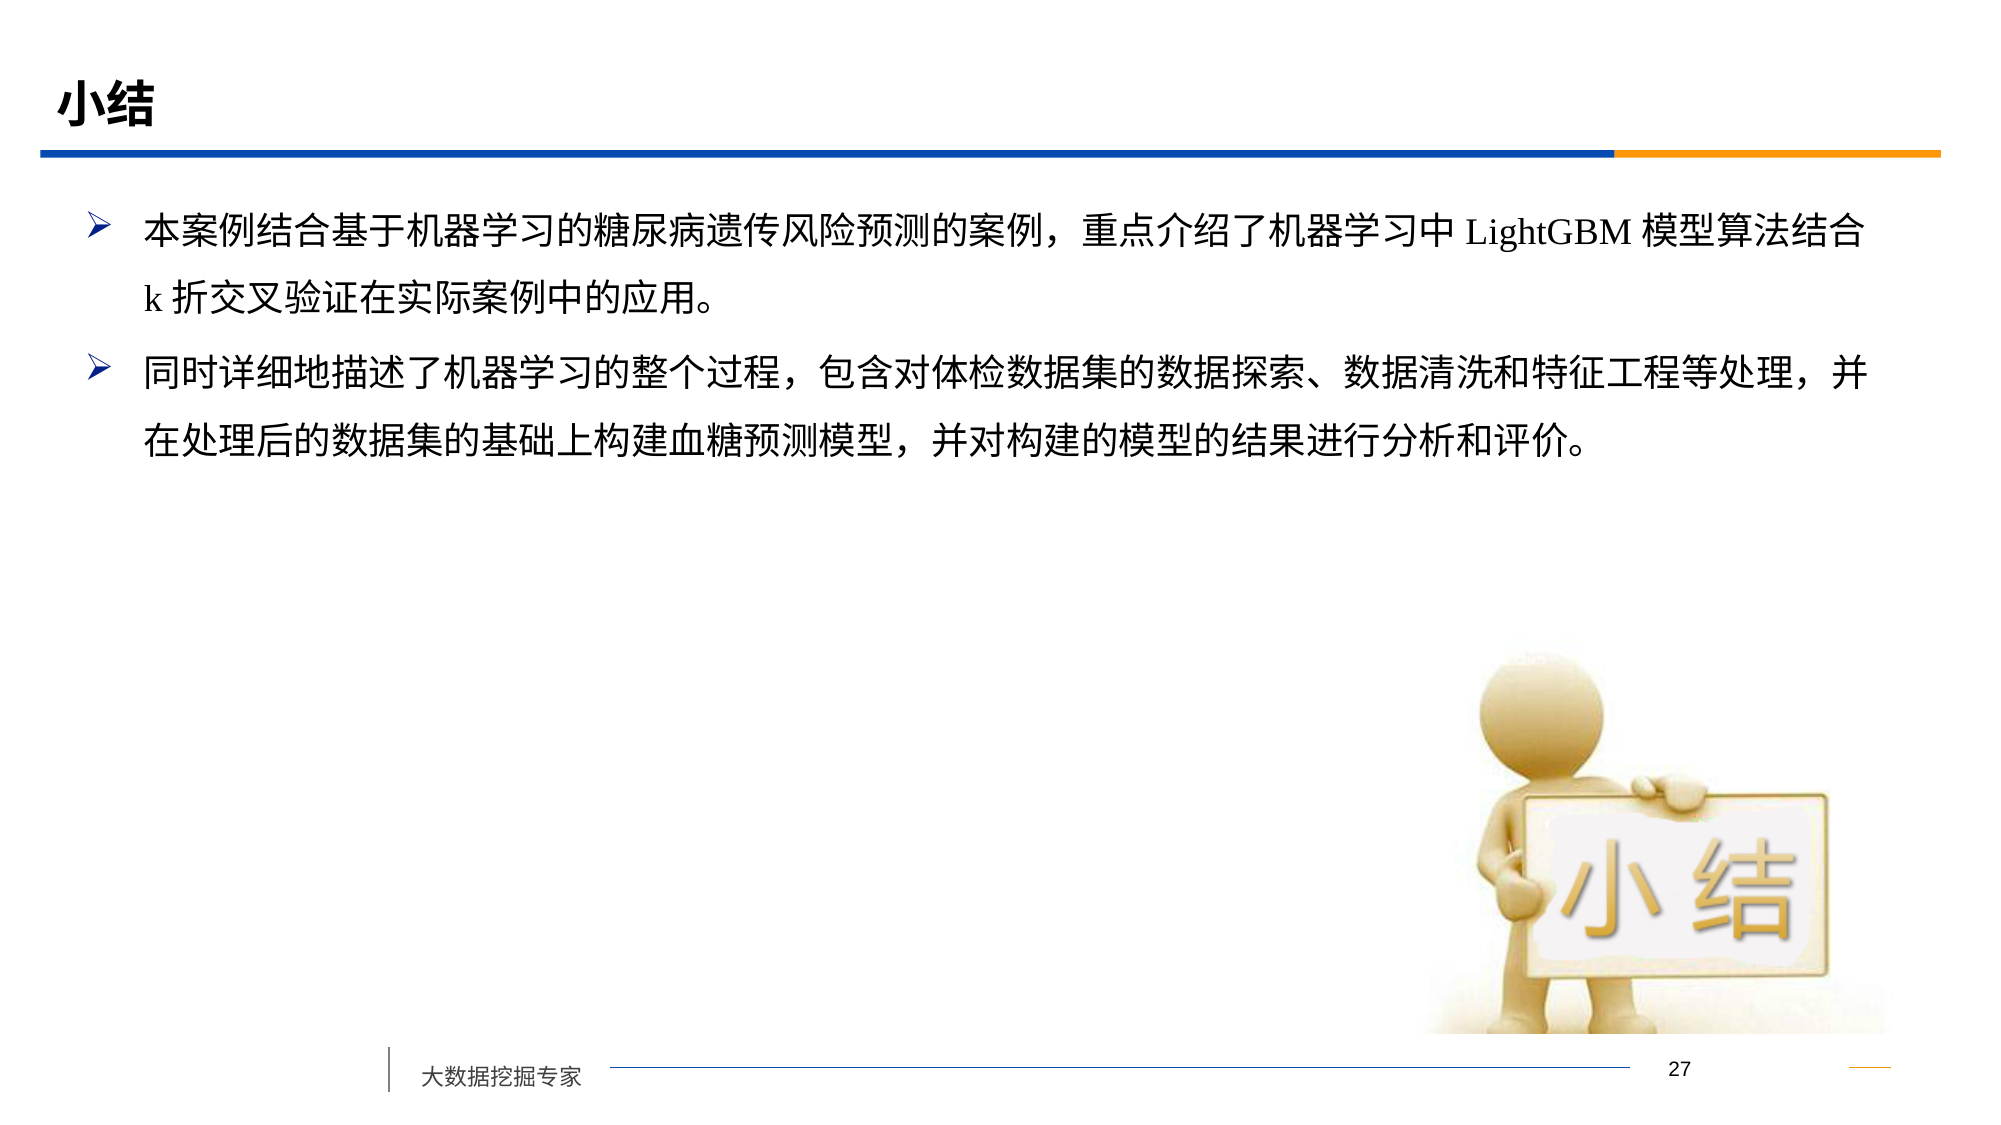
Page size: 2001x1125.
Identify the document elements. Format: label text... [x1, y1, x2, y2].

picture [1305, 614, 1931, 1034]
list 本案例结合基于机器学习的糖尿病遗传风险预测的案例，重点介绍了机器学习中LightGBM模型算法结合k折交叉验证在实际案例中的应用。 同时详细地描述了机器学习的整个过程，包含对体检数据集的数据探索、数据清洗和特征工程等处理，并在处理后的数据集的基础上构建血糖预测模型，并对构建的模型的结果进行分析和评价。 [69, 176, 1892, 1003]
title 小结 [41, 58, 1842, 146]
